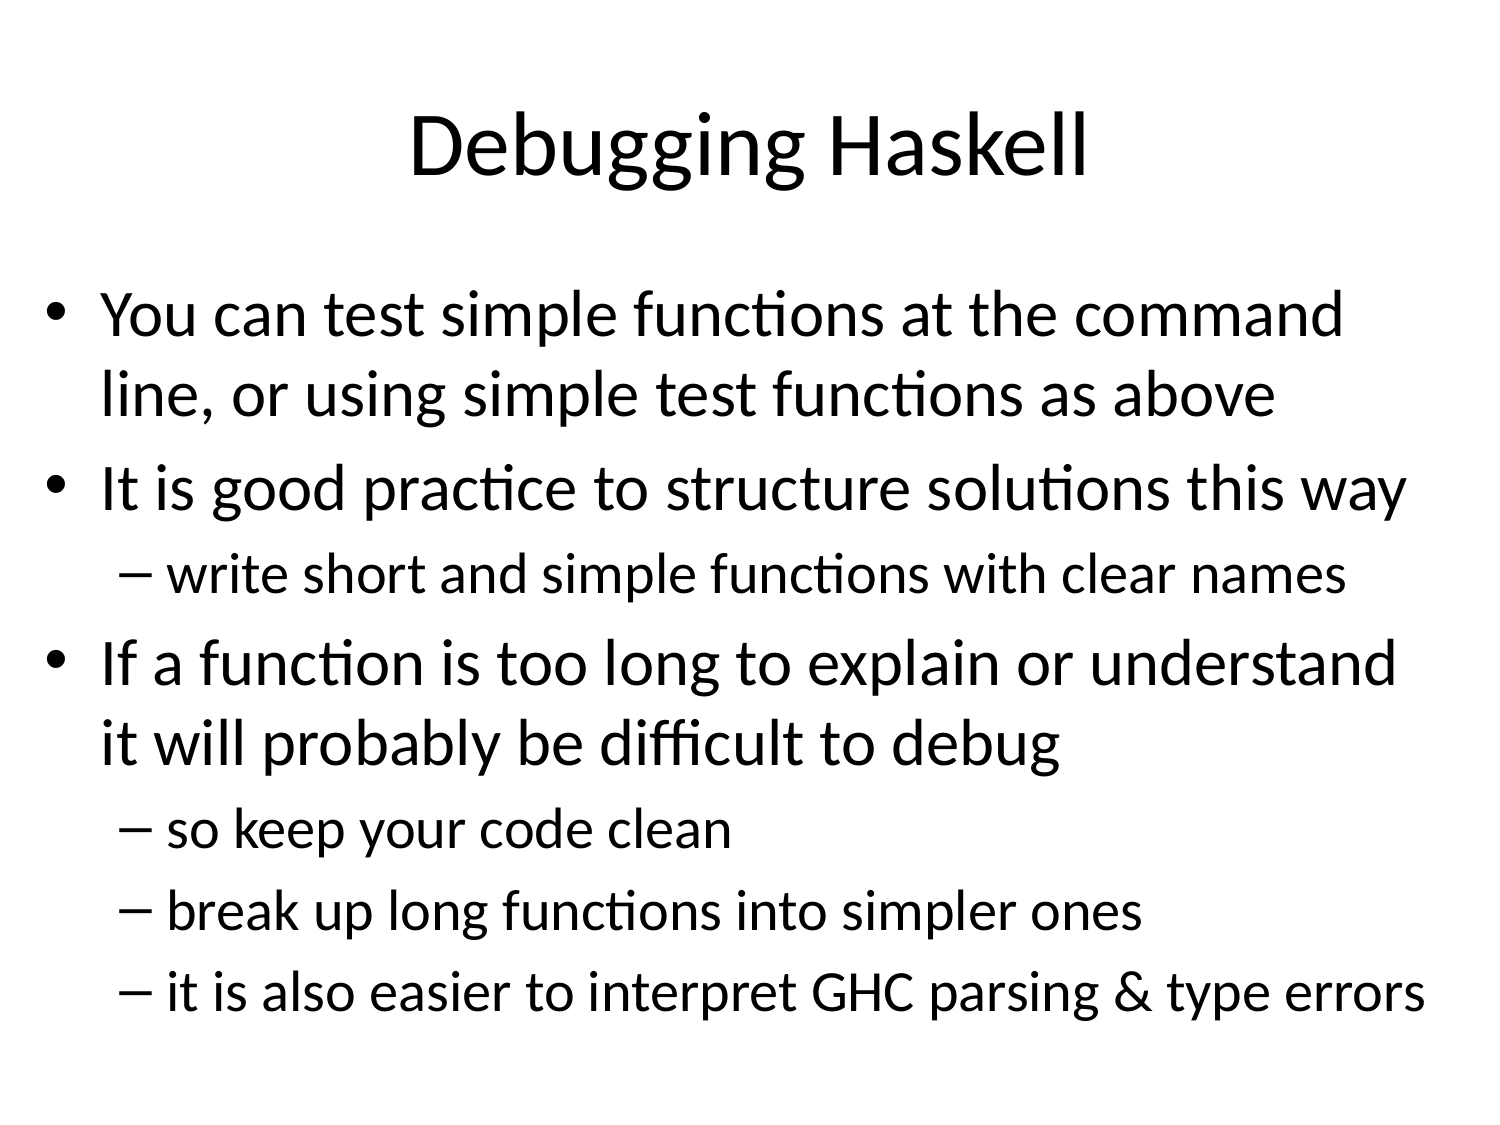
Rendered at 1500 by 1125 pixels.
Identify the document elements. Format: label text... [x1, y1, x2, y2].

list You can test simple functions at the command line, or using simple test functions as above It is good practice to structure solutions this way write short and simple functions with clear names If a function is too long to explain or understand it will probably be difficult to debug so keep your code clean break up long functions into simpler ones it is also easier to interpret GHC parsing & type errors [29, 262, 1459, 1047]
title Debugging Haskell [75, 45, 1425, 233]
